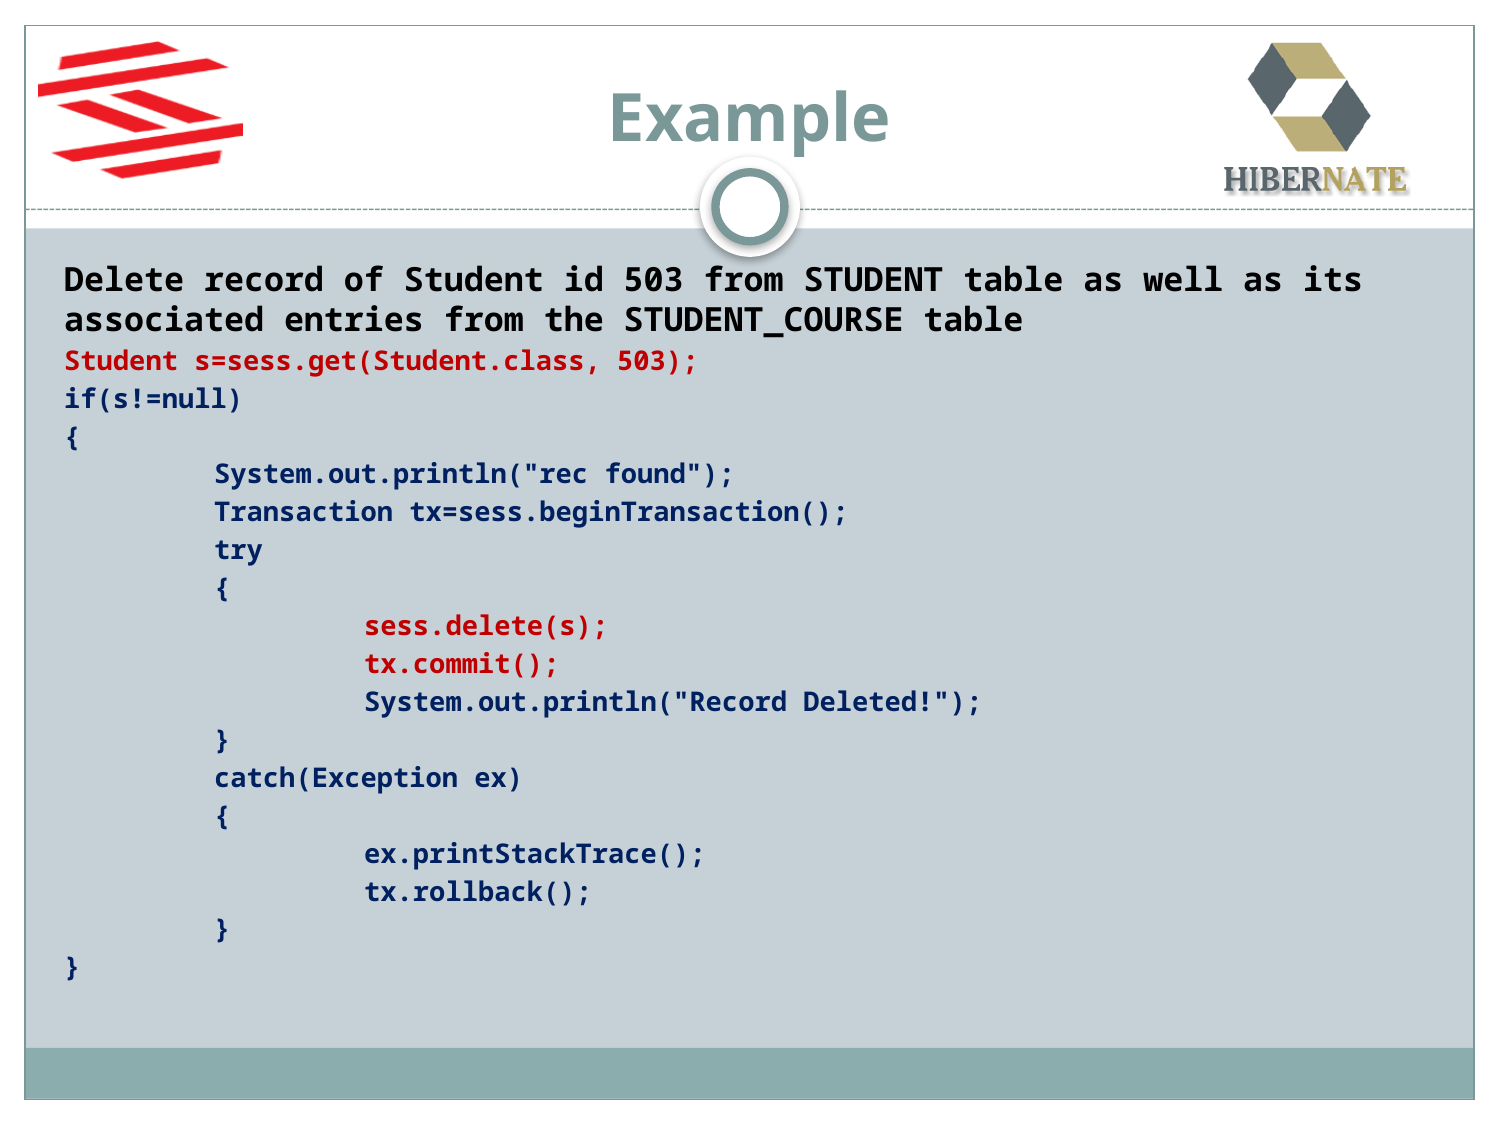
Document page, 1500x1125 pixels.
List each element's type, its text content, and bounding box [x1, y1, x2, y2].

picture [37, 40, 243, 185]
picture [1223, 42, 1411, 197]
list Delete record of Student id 503 from STUDENT table as well as its associated entries from the STUDENT_COURSE table Student s=sess.get(Student.class, 503); if(s!=null) { System.out.println("rec found"); Transaction tx=sess.beginTransaction(); try { sess.delete(s); tx.commit(); System.out.println("Record Deleted!"); } catch(Exception ex) { ex.printStackTrace(); tx.rollback(); } } [49, 250, 1445, 1001]
title Example [237, 37, 1450, 162]
